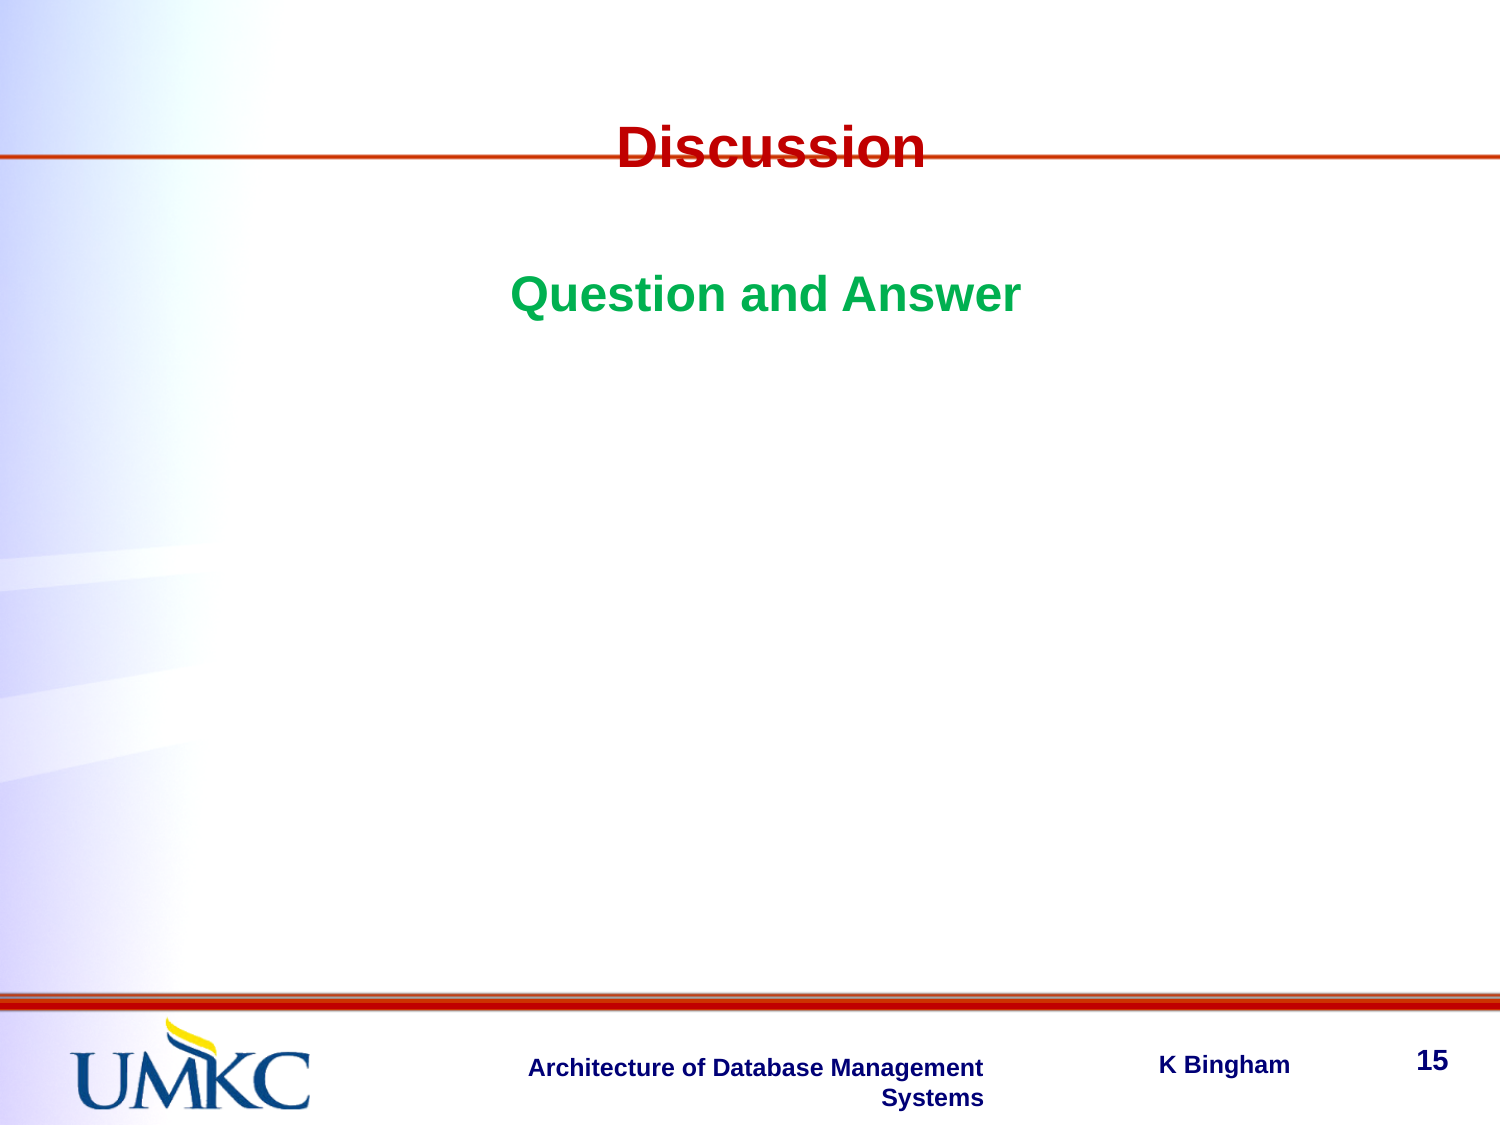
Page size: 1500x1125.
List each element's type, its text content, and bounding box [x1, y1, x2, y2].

title Discussion [150, 75, 1394, 213]
picture [0, 0, 1500, 1003]
slide_number 15 [1394, 1033, 1464, 1074]
picture [0, 1009, 1500, 1125]
text_box Question and Answer [120, 254, 1412, 329]
